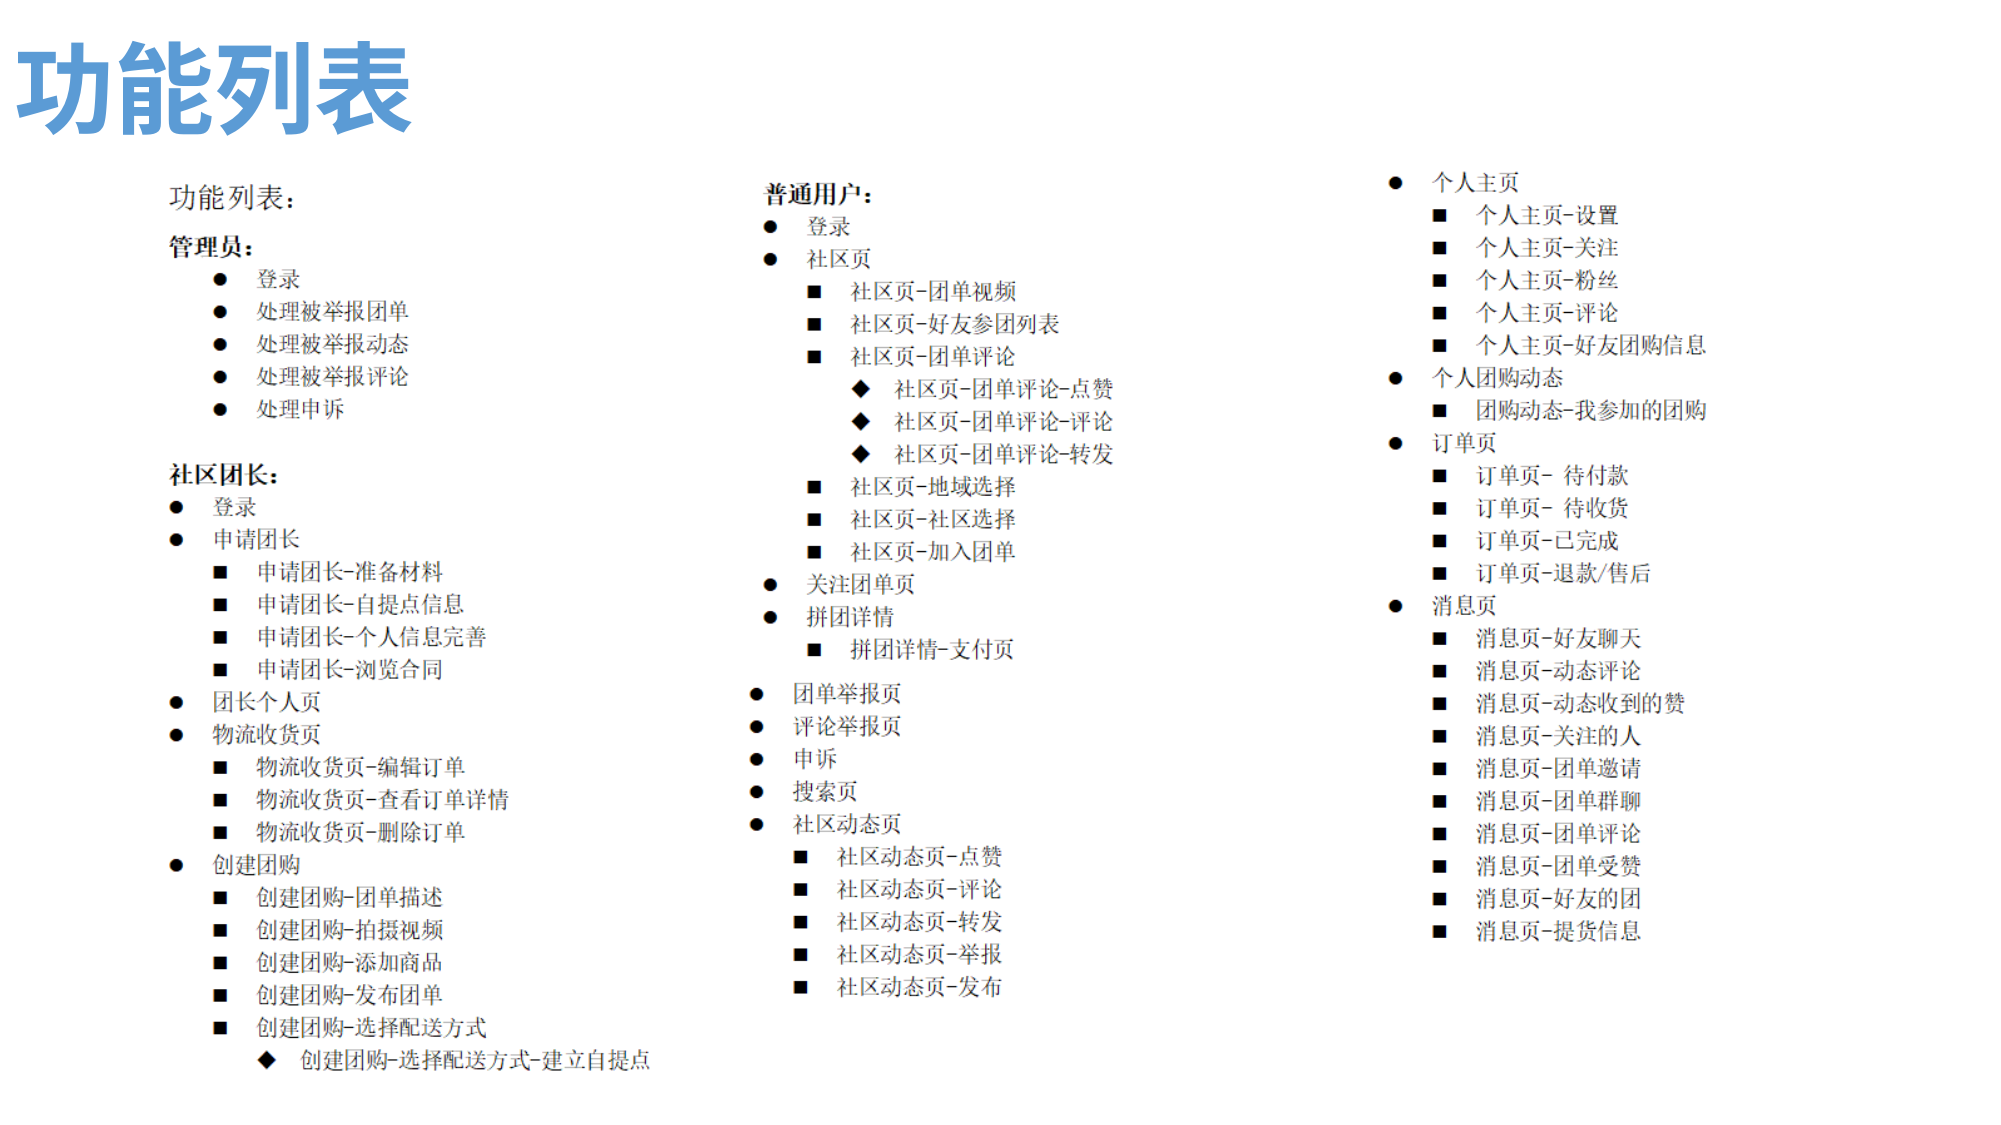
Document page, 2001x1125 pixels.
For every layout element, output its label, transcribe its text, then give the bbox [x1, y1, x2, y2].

text_box 功能列表 [0, 19, 1908, 154]
picture [732, 168, 1268, 665]
picture [1371, 168, 1786, 948]
picture [732, 678, 1137, 1040]
picture [148, 168, 705, 1092]
